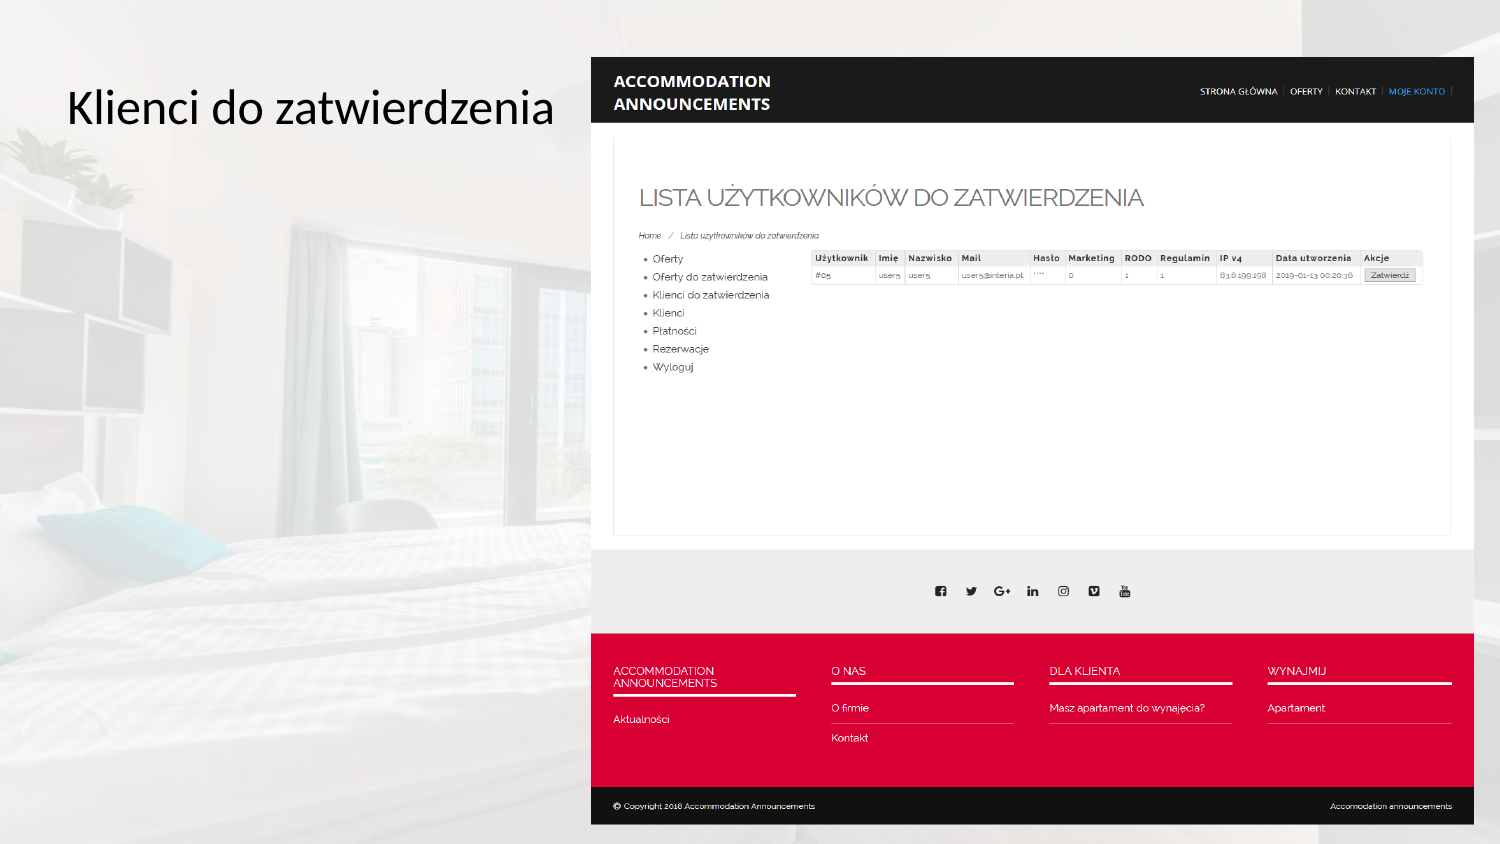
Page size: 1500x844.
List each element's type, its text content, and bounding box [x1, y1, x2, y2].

title Klienci do zatwierdzenia [44, 33, 578, 175]
picture [590, 56, 1474, 825]
